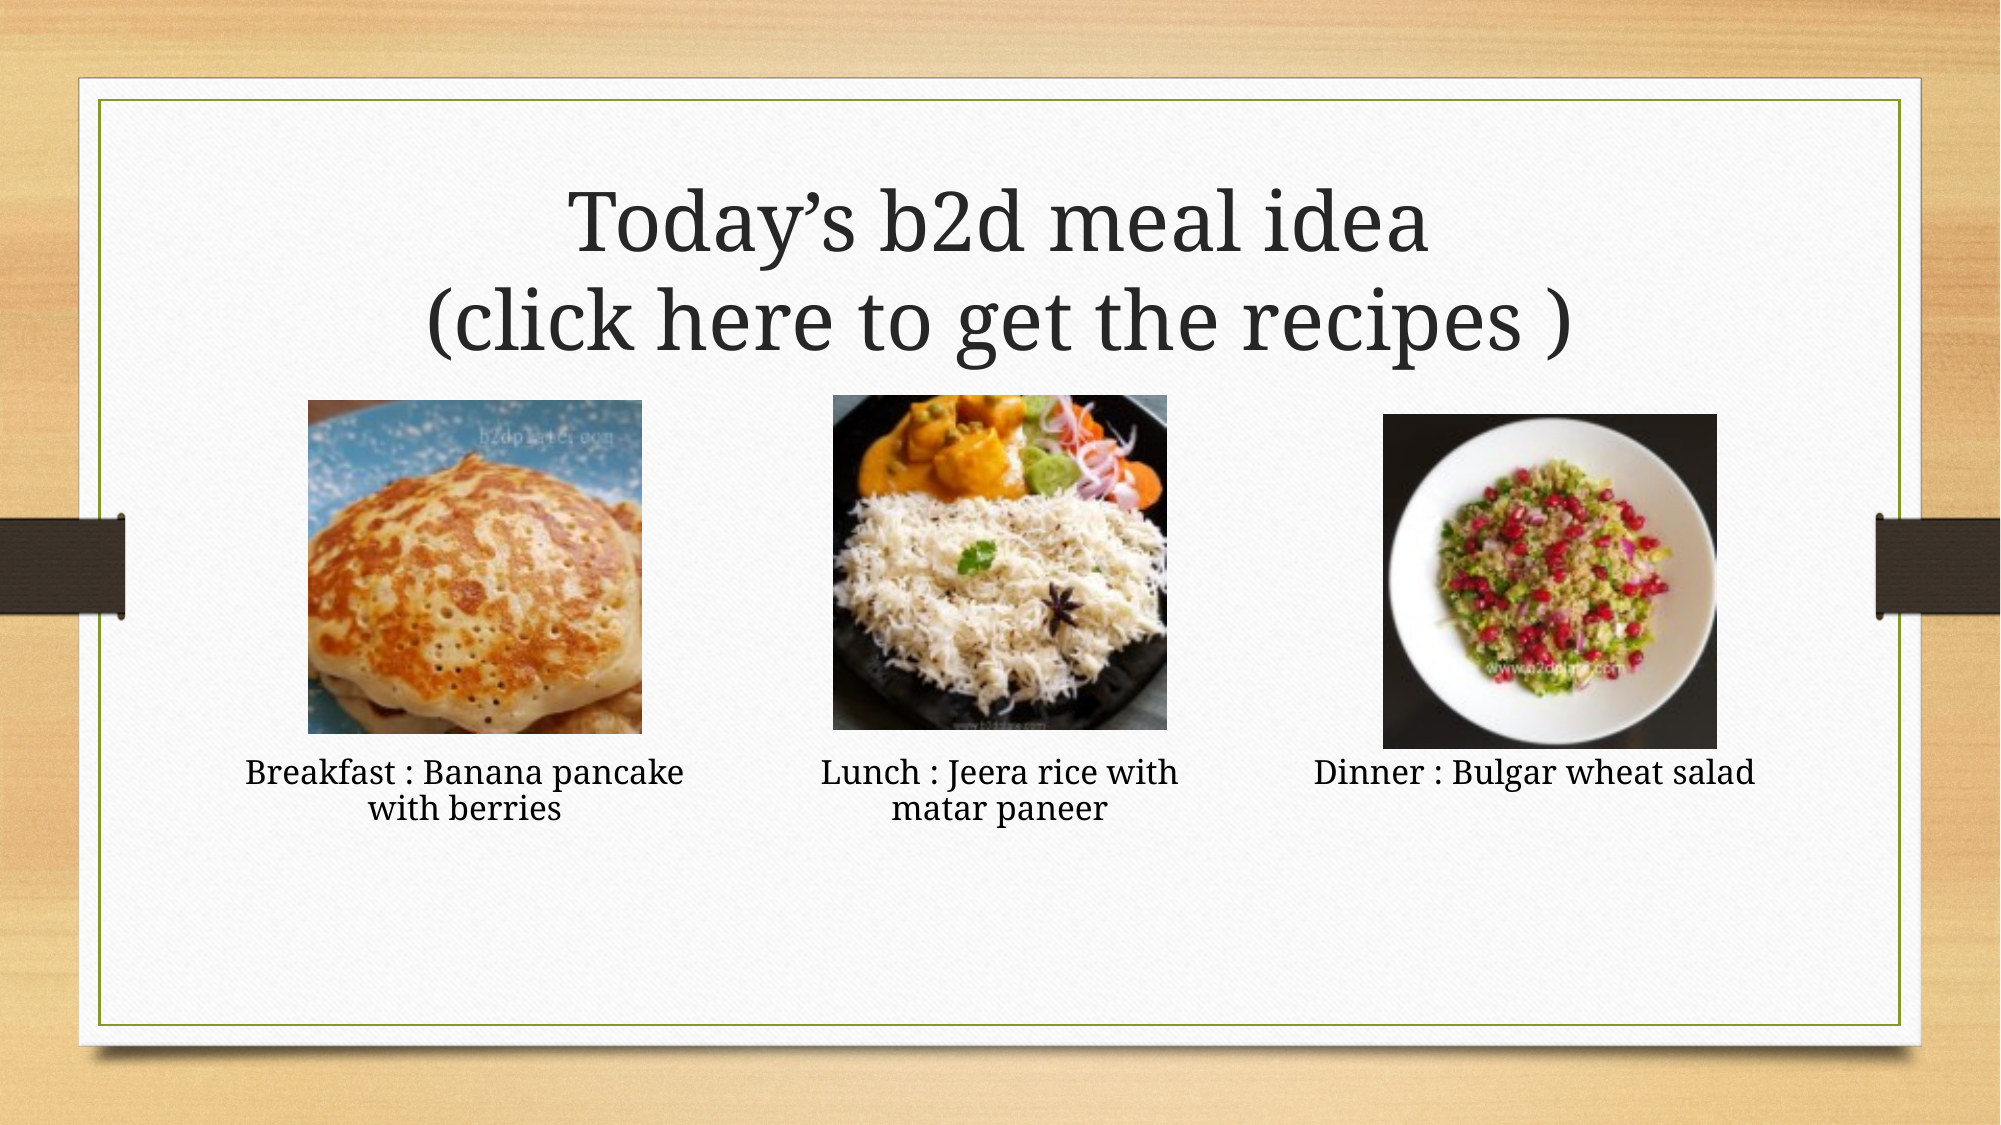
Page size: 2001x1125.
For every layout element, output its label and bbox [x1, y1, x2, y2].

list [212, 438, 1788, 929]
picture [833, 395, 1167, 730]
picture [1382, 414, 1717, 749]
picture [308, 400, 642, 734]
text_box [0, 0, 2000, 1125]
